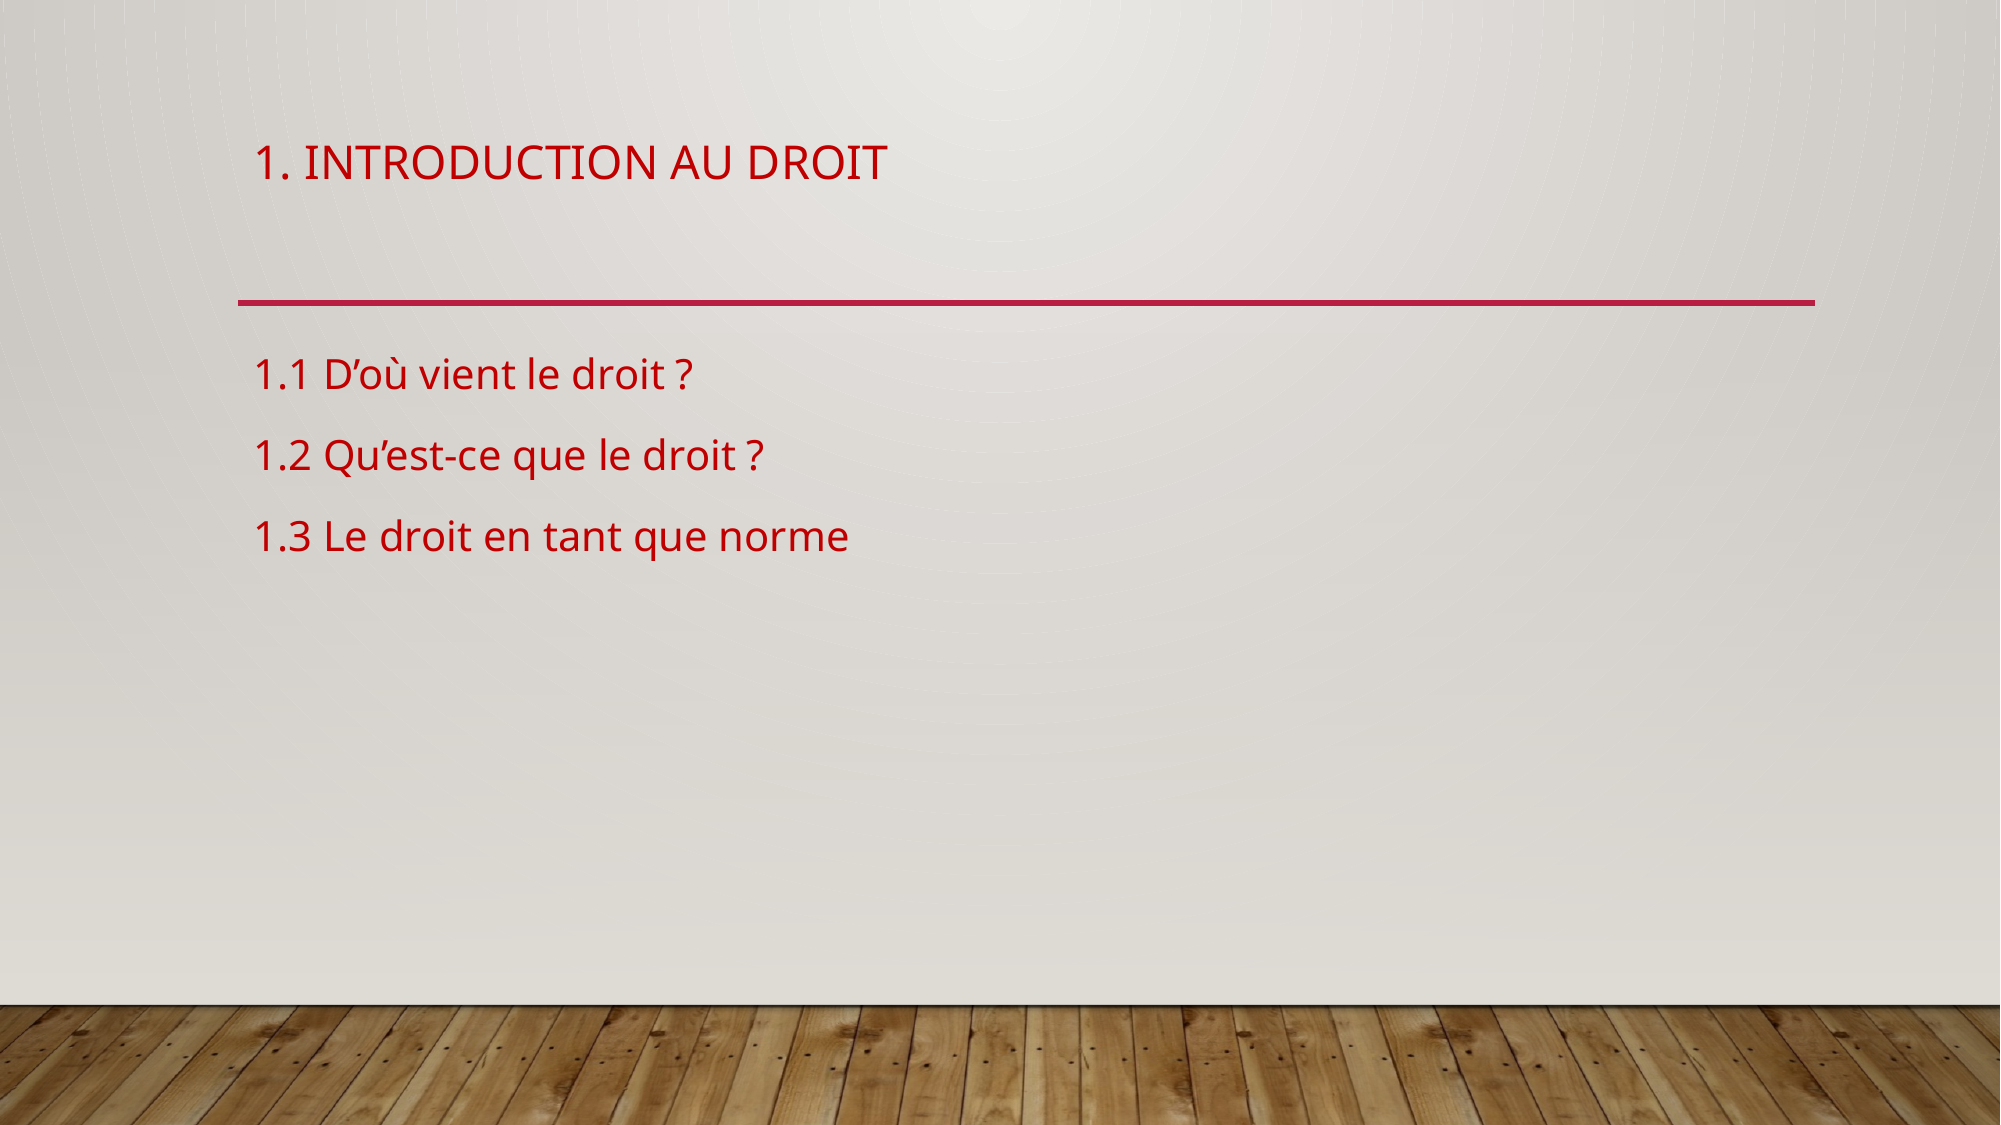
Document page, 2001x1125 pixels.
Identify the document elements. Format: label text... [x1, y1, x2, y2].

picture [0, 1005, 2000, 1125]
title 1. Introduction au droit [238, 131, 1814, 305]
list 1.1 D’où vient le droit ? 1.2 Qu’est-ce que le droit ? 1.3 Le droit en tant que norme [238, 330, 1814, 897]
